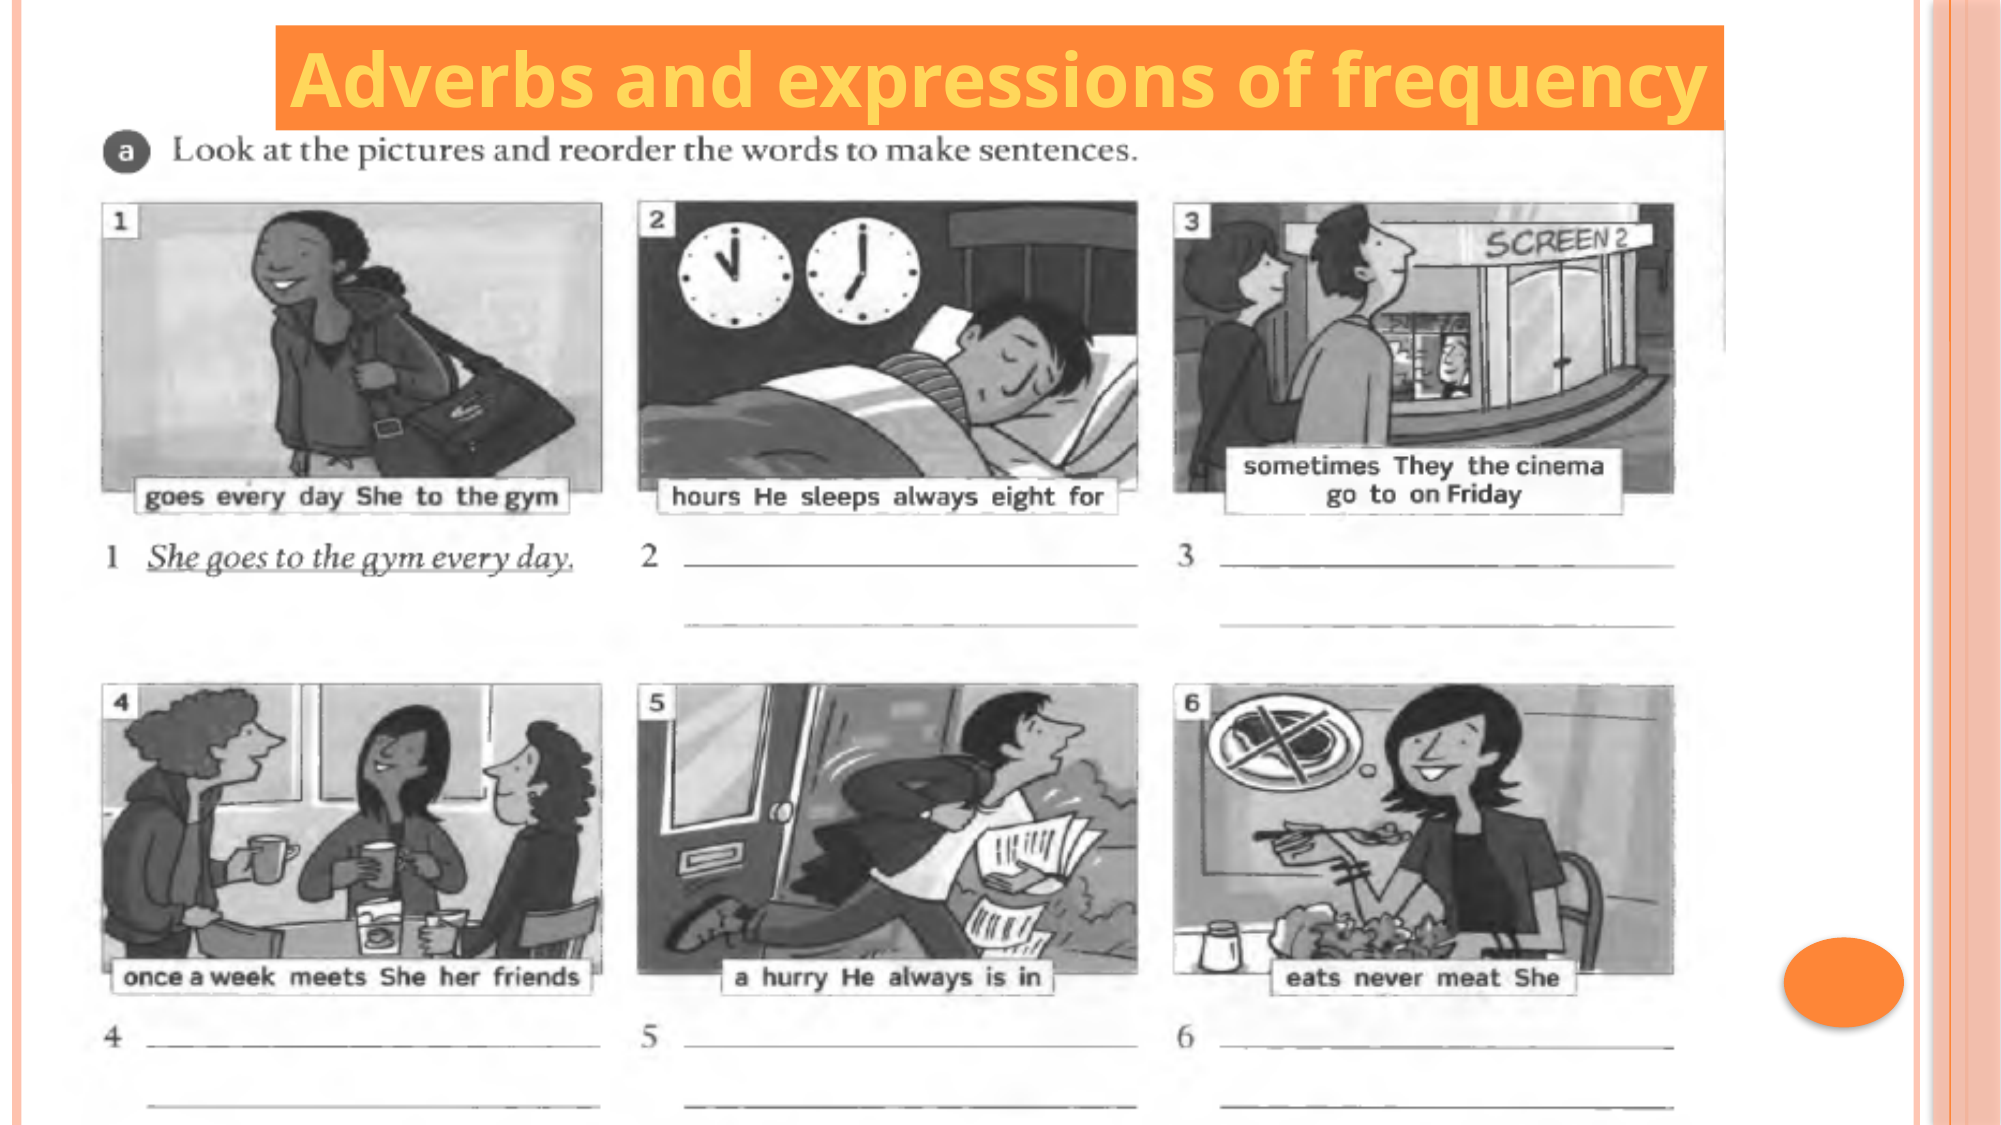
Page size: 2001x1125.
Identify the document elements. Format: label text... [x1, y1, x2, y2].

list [61, 120, 1727, 1125]
text_box Adverbs and expressions of frequency [275, 25, 1725, 118]
